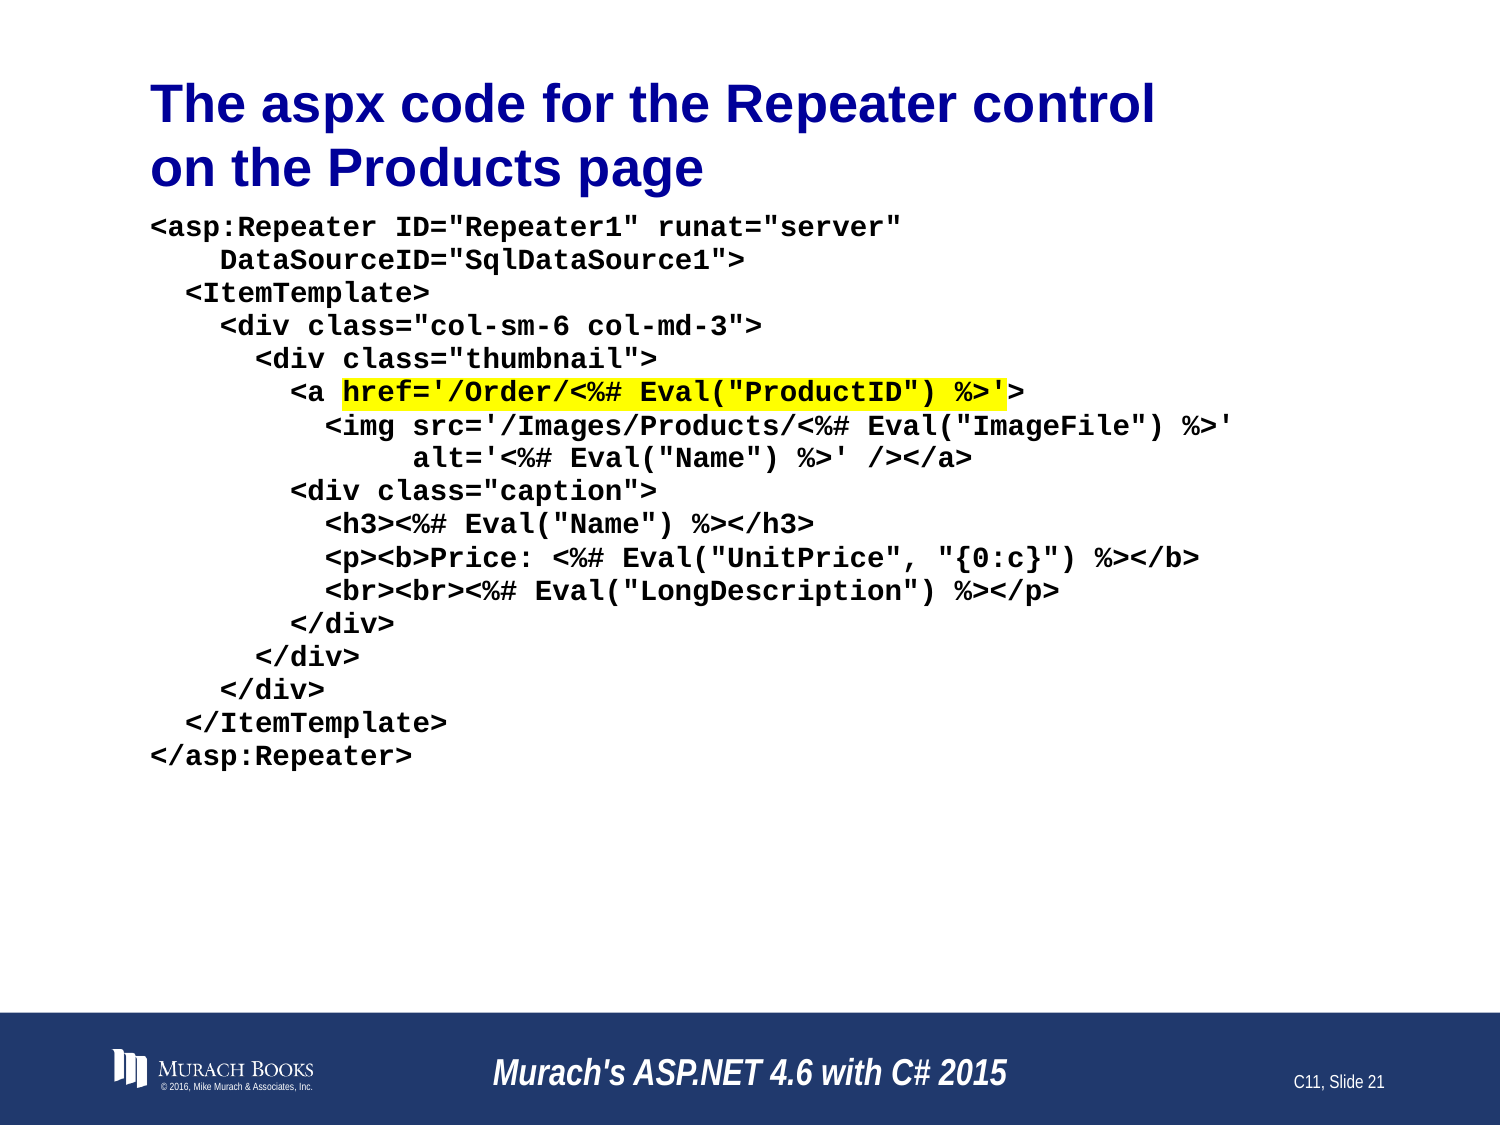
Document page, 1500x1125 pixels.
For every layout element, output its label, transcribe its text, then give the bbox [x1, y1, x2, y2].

slide_number C11, Slide 21 [1087, 1025, 1400, 1100]
title The aspx code for the Repeater control on the Products page [150, 67, 1350, 199]
footer © 2016, Mike Murach & Associates, Inc. [12, 1025, 463, 1100]
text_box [149, 212, 1348, 781]
slide_number Murach's ASP.NET 4.6 with C# 2015 [463, 1025, 1050, 1100]
